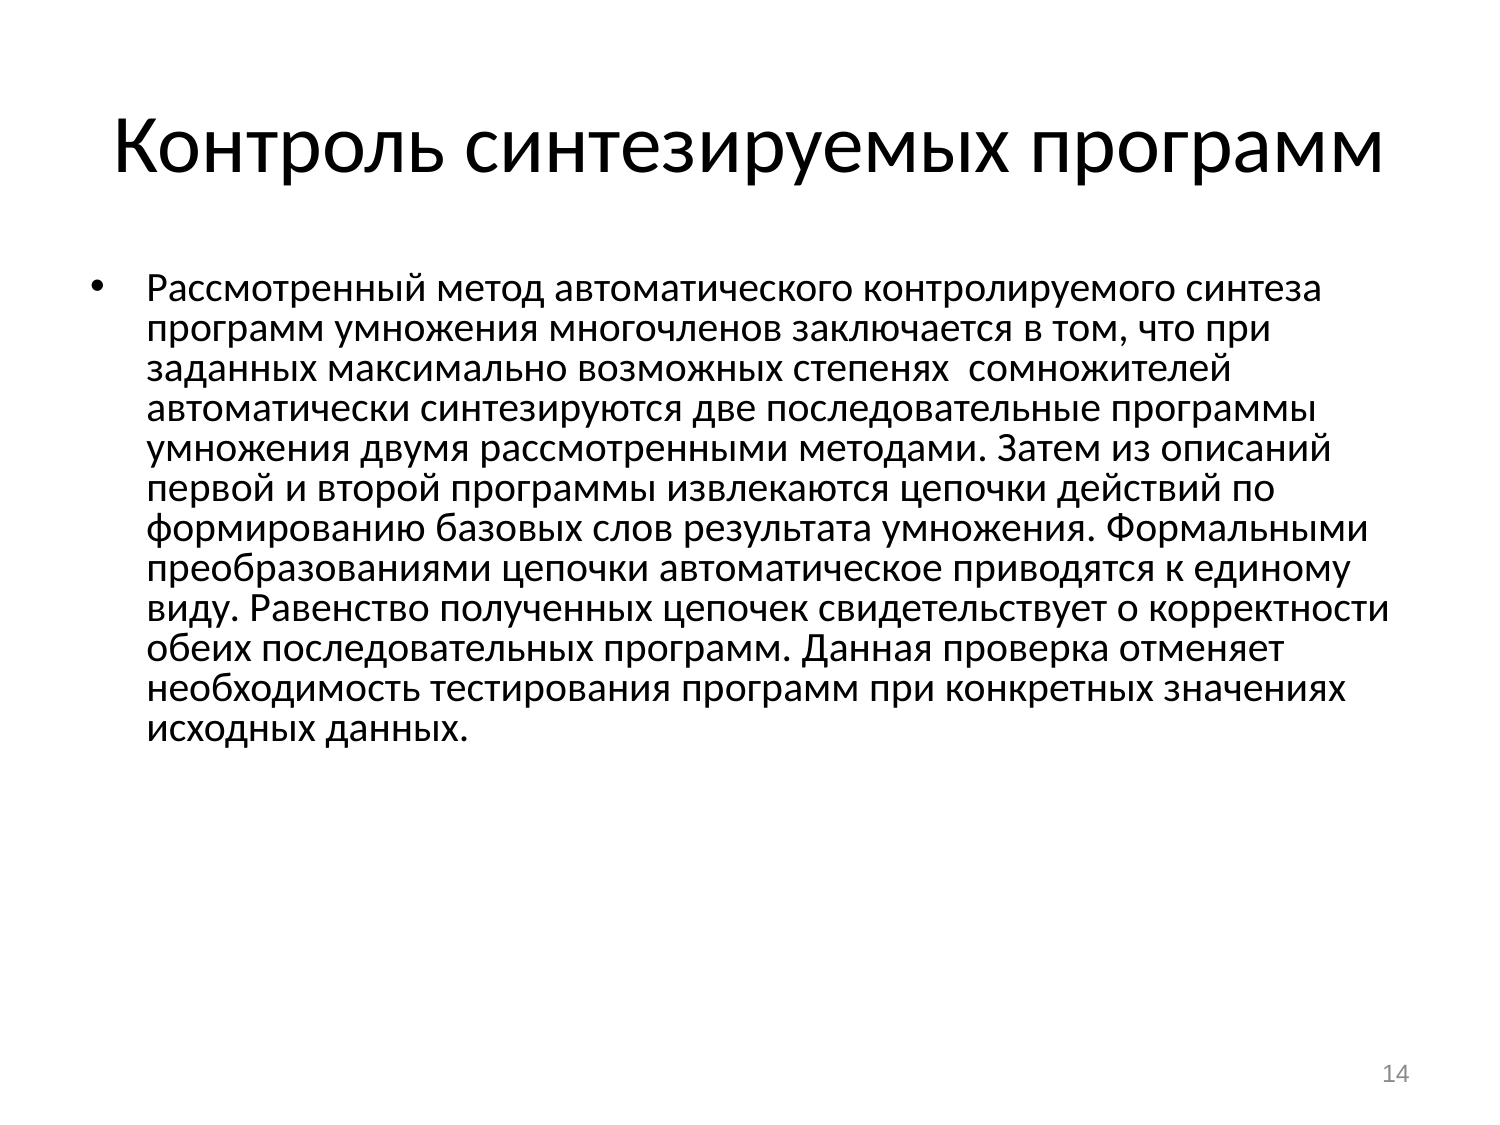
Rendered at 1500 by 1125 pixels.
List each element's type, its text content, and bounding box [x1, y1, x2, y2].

list Рассмотренный метод автоматического контролируемого синтеза программ умножения многочленов заключается в том, что при заданных максимально возможных степенях сомножителей автоматически синтезируются две последовательные программы умножения двумя рассмотренными методами. Затем из описаний первой и второй программы извлекаются цепочки действий по формированию базовых слов результата умножения. Формальными преобразованиями цепочки автоматическое приводятся к единому виду. Равенство полученных цепочек свидетельствует о корректности обеих последовательных программ. Данная проверка отменяет необходимость тестирования программ при конкретных значениях исходных данных. [75, 262, 1425, 1005]
slide_number 14 [1074, 1042, 1425, 1103]
title Контроль синтезируемых программ [75, 45, 1425, 233]
